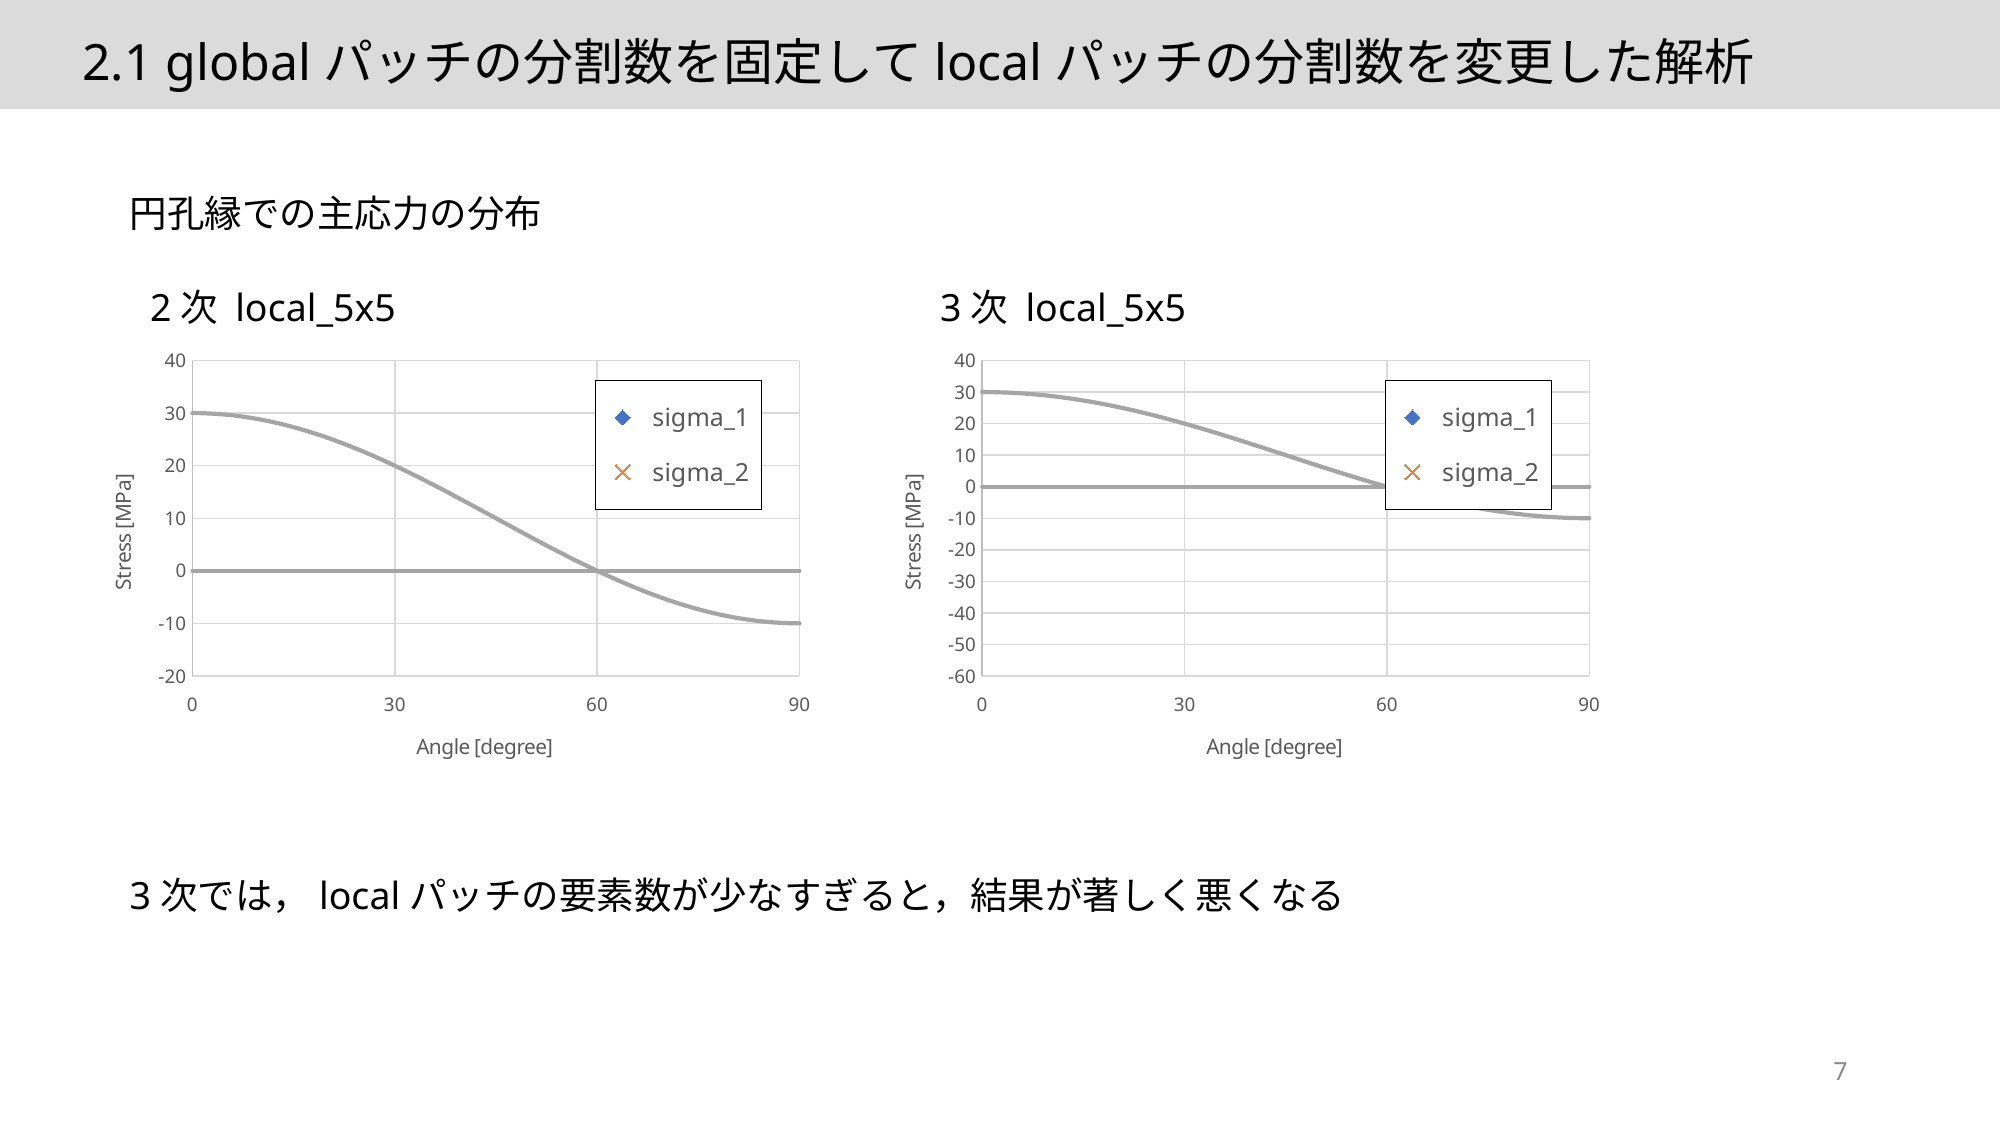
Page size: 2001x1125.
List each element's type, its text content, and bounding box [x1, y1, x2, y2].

text_box 3次では，localパッチの要素数が少なすぎると，結果が著しく悪くなる [114, 865, 1980, 925]
chart [76, 338, 826, 792]
text_box 2.1 globalパッチの分割数を固定してlocalパッチの分割数を変更した解析 [67, 23, 1967, 219]
text_box 3次 local_5x5 [925, 276, 1616, 337]
text_box 円孔縁での主応力の分布 [114, 182, 1980, 242]
text_box [0, 0, 2000, 109]
slide_number 7 [1412, 1042, 1863, 1103]
text_box 2次 local_5x5 [135, 276, 504, 337]
chart [865, 338, 1616, 792]
